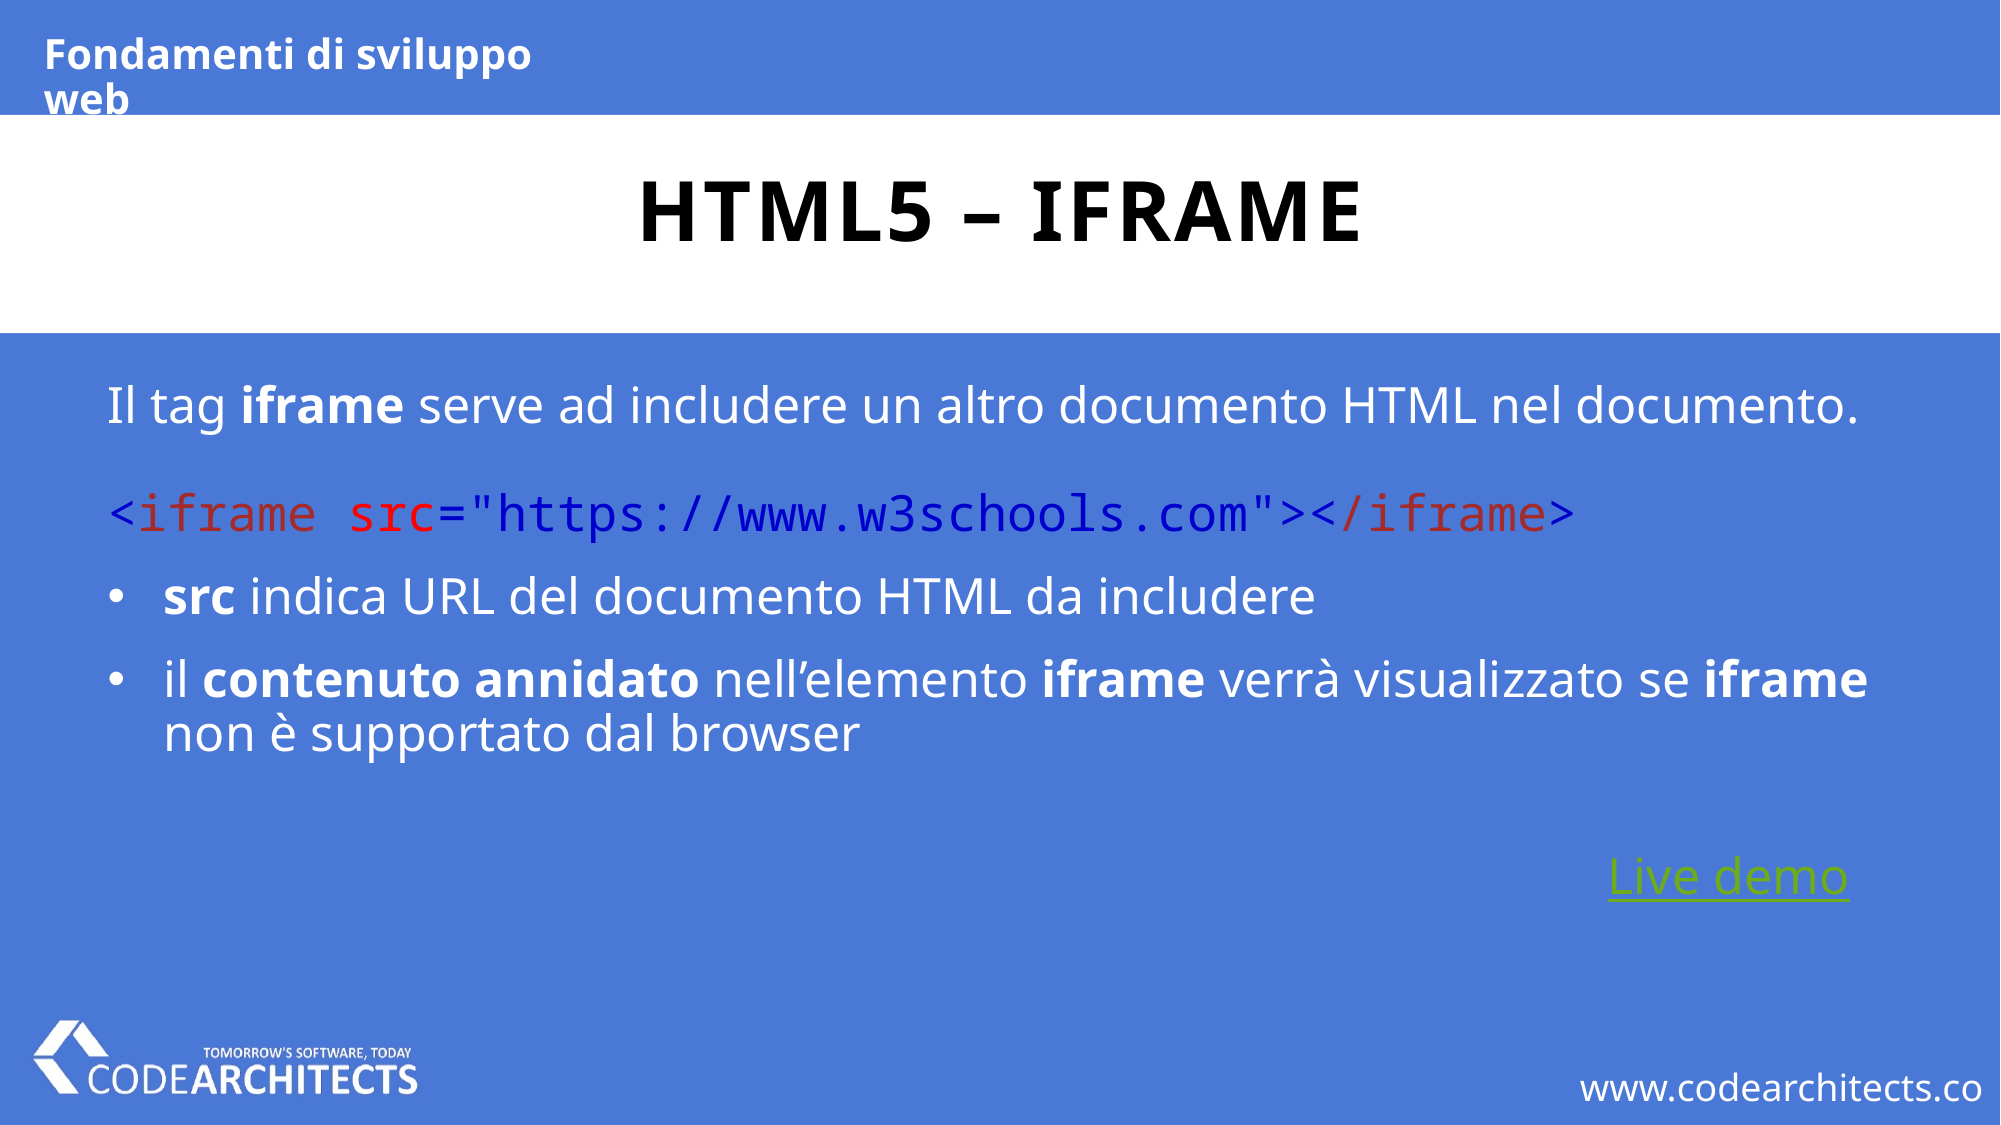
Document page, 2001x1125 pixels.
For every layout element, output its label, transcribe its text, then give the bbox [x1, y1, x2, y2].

text_box Il tag iframe serve ad includere un altro documento HTML nel documento. <iframe src="https://www.w3schools.com"></iframe> src indica URL del documento HTML da includere il contenuto annidato nell’elemento iframe verrà visualizzato se iframe non è supportato dal browser Live demo [92, 372, 1954, 1044]
picture [28, 1009, 426, 1105]
title HTML5 – iframe [137, 128, 1863, 307]
list Fondamenti di sviluppo web [28, 26, 578, 75]
